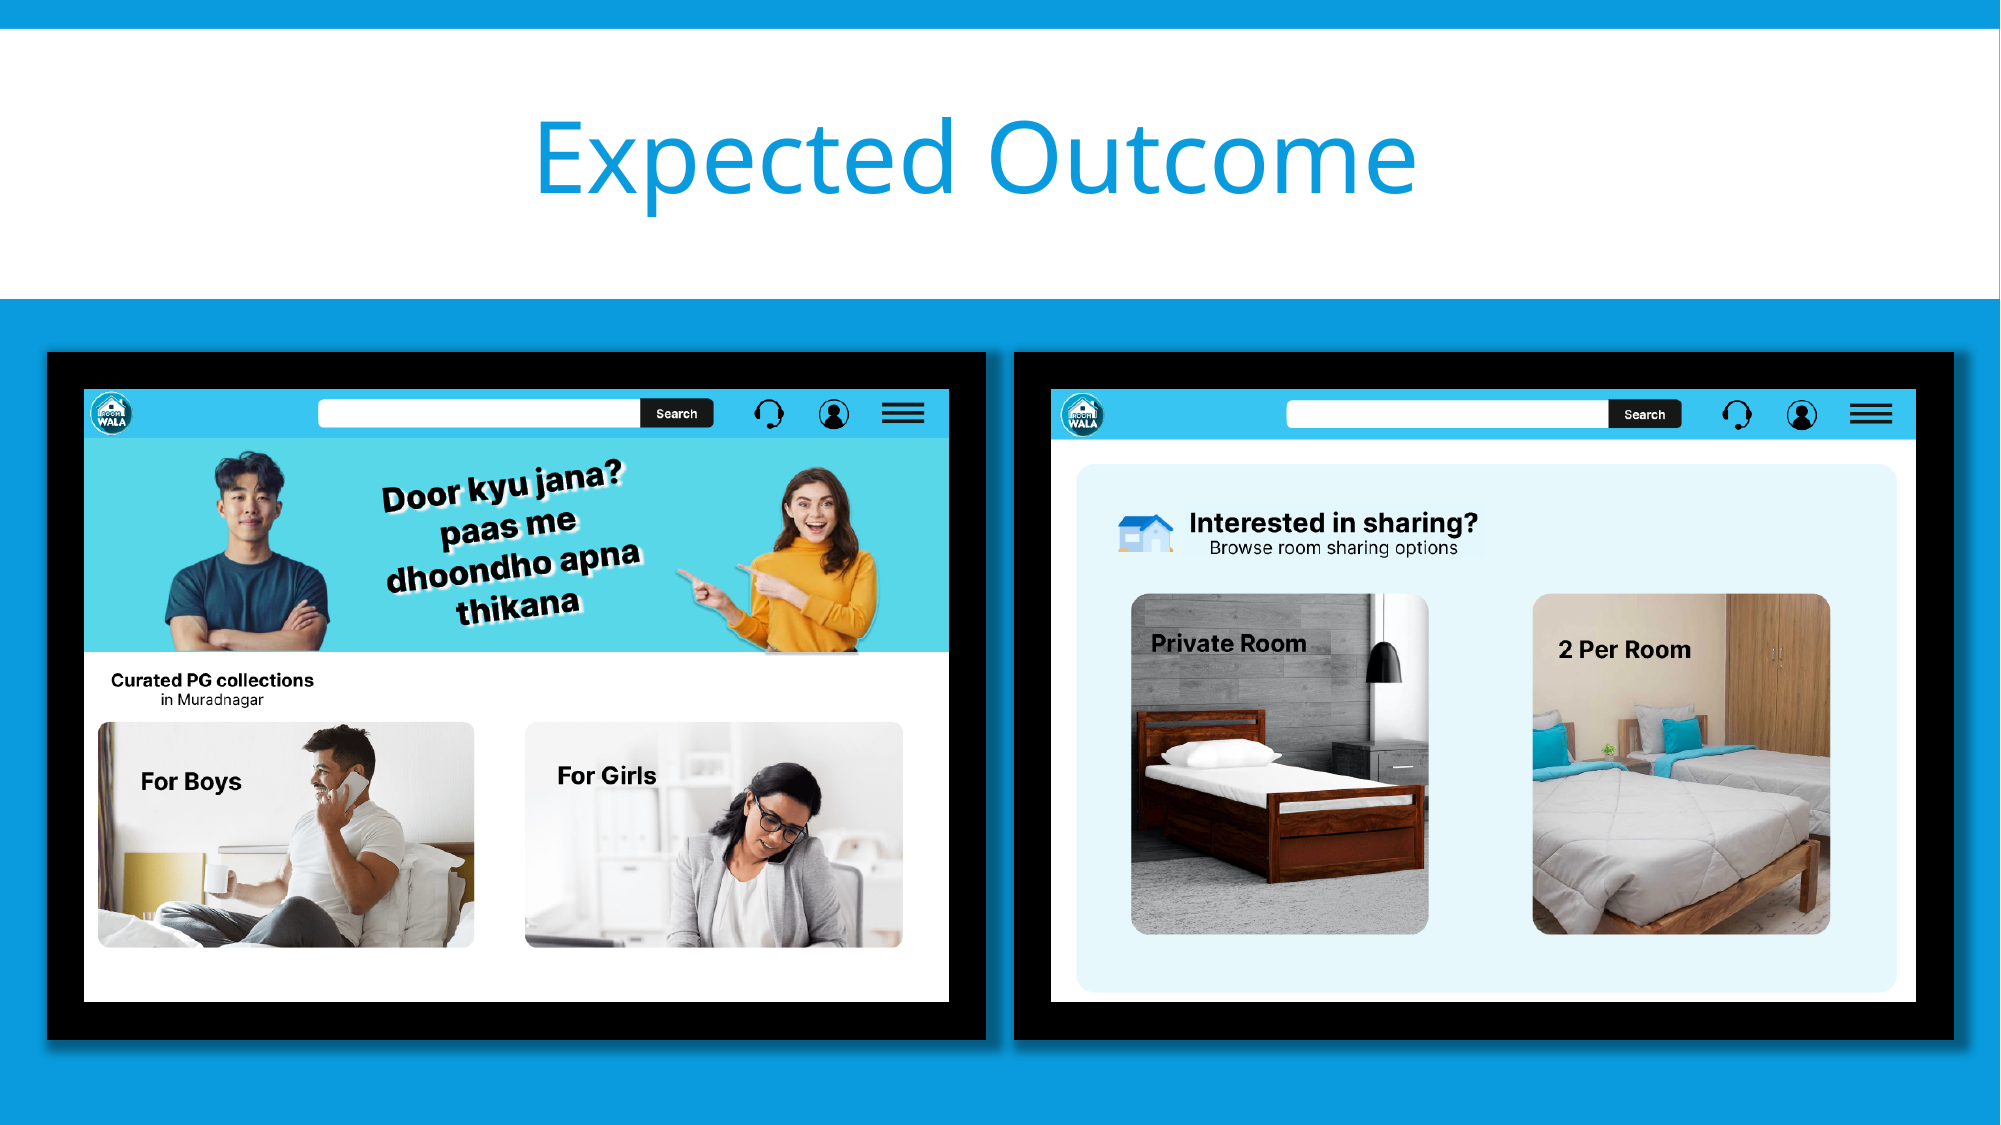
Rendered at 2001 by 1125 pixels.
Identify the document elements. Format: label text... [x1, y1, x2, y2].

title Expected Outcome [516, 178, 1484, 267]
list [83, 388, 950, 1003]
picture [1050, 388, 1917, 1003]
